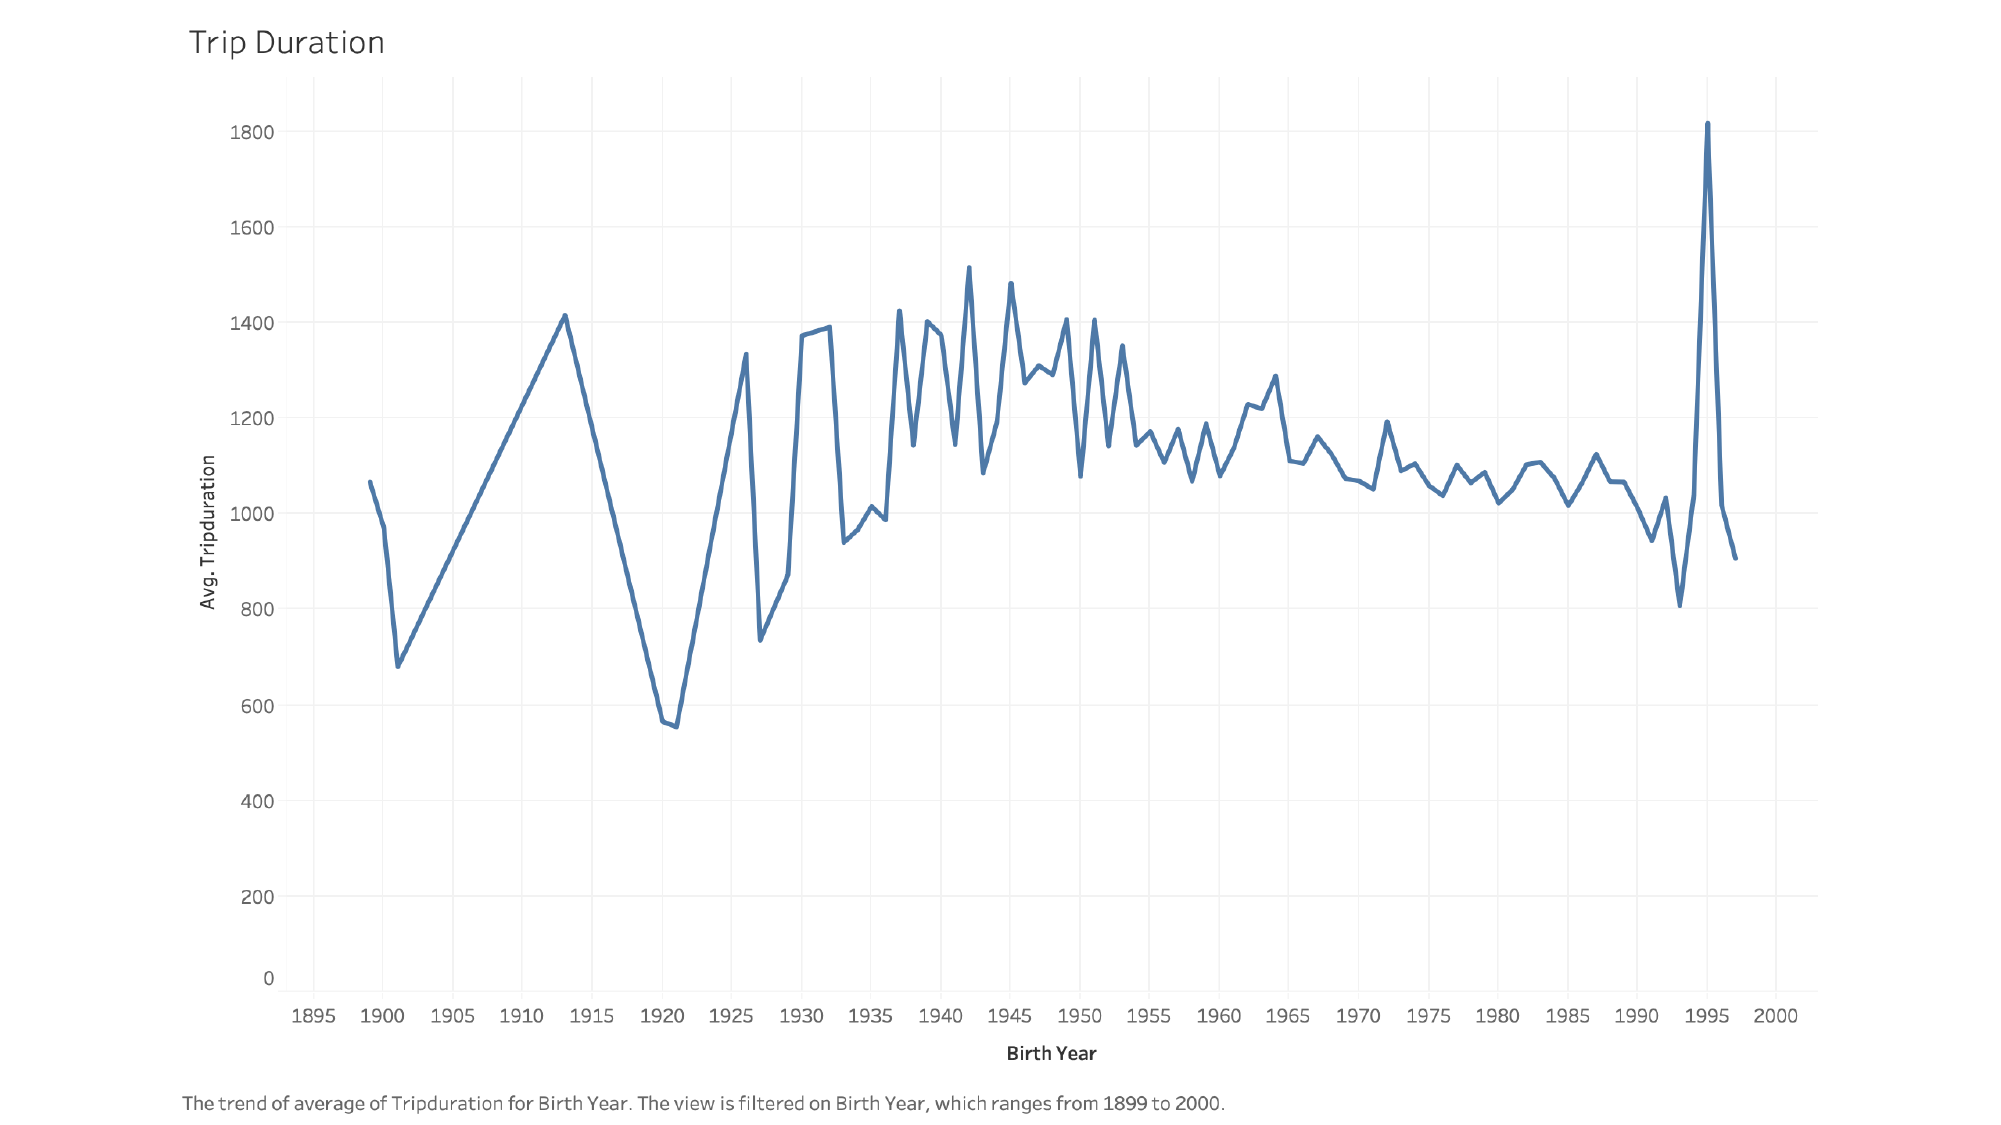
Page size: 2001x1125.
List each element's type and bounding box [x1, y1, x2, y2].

picture [182, 9, 1818, 1116]
